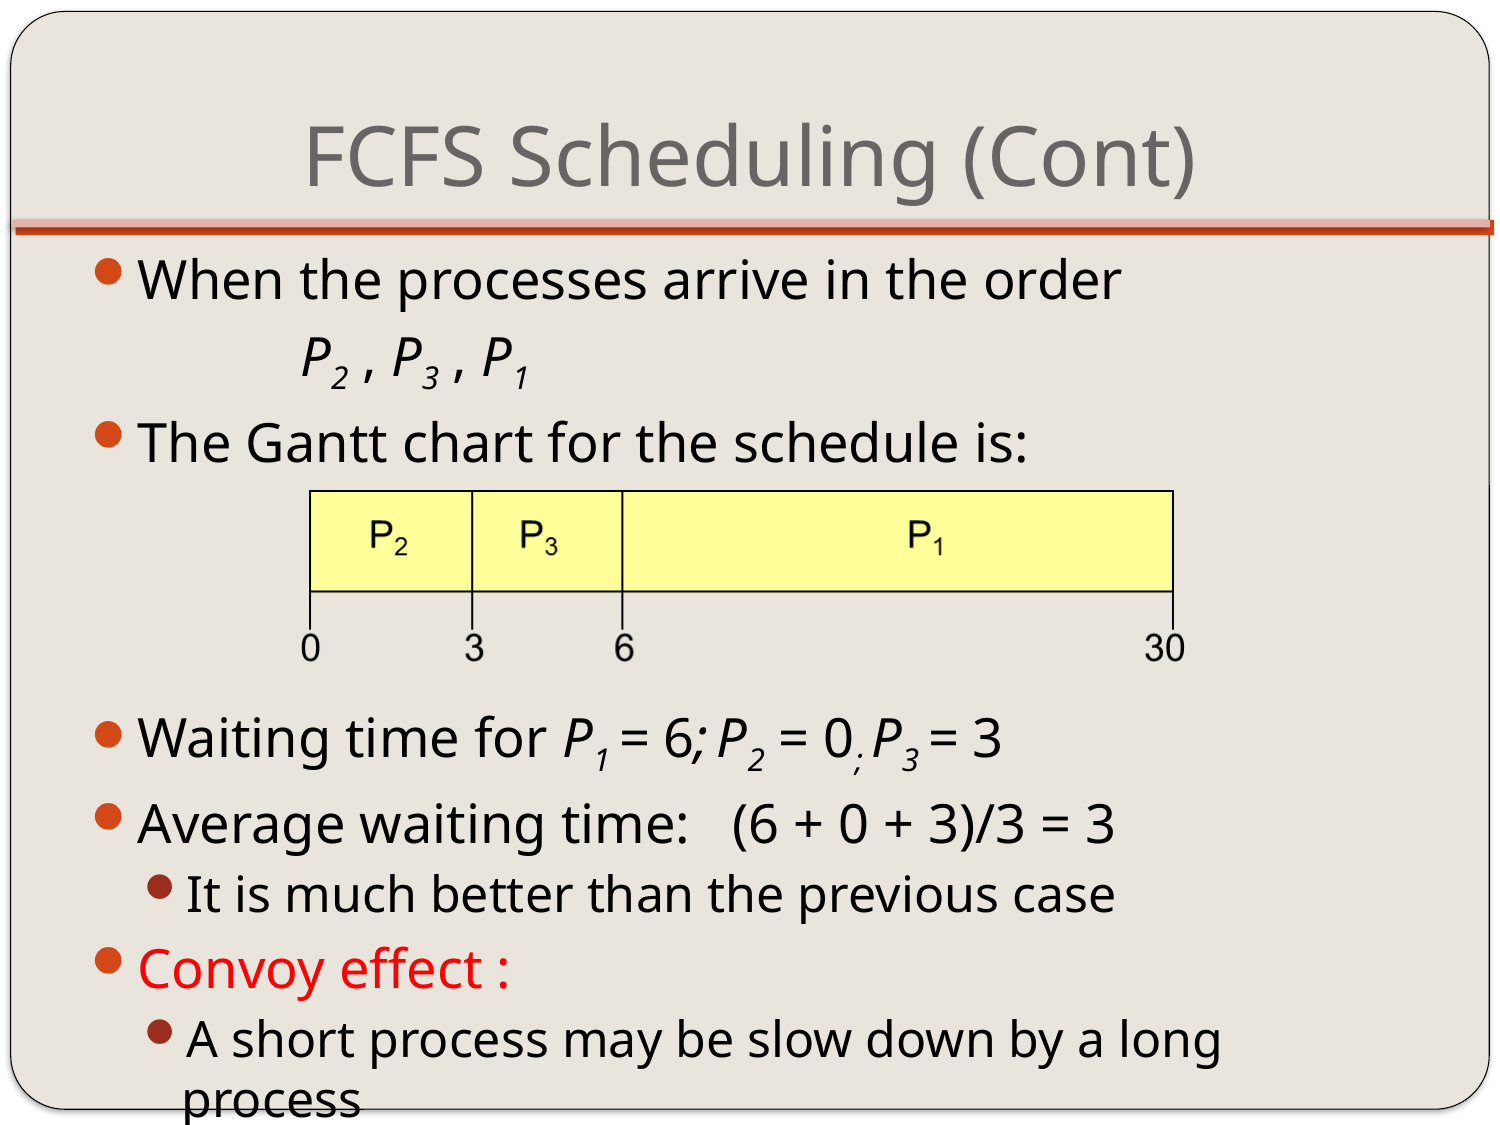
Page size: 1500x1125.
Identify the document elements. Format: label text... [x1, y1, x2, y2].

picture [277, 490, 1209, 693]
list When the processes arrive in the order P2 , P3 , P1 The Gantt chart for the schedule is: Waiting time for P1 = 6; P2 = 0; P3 = 3 Average waiting time: (6 + 0 + 3)/3 = 3 It is much better than the previous case Convoy effect : A short process may be slow down by a long process [76, 237, 1425, 1083]
title FCFS Scheduling (Cont) [112, 30, 1388, 219]
